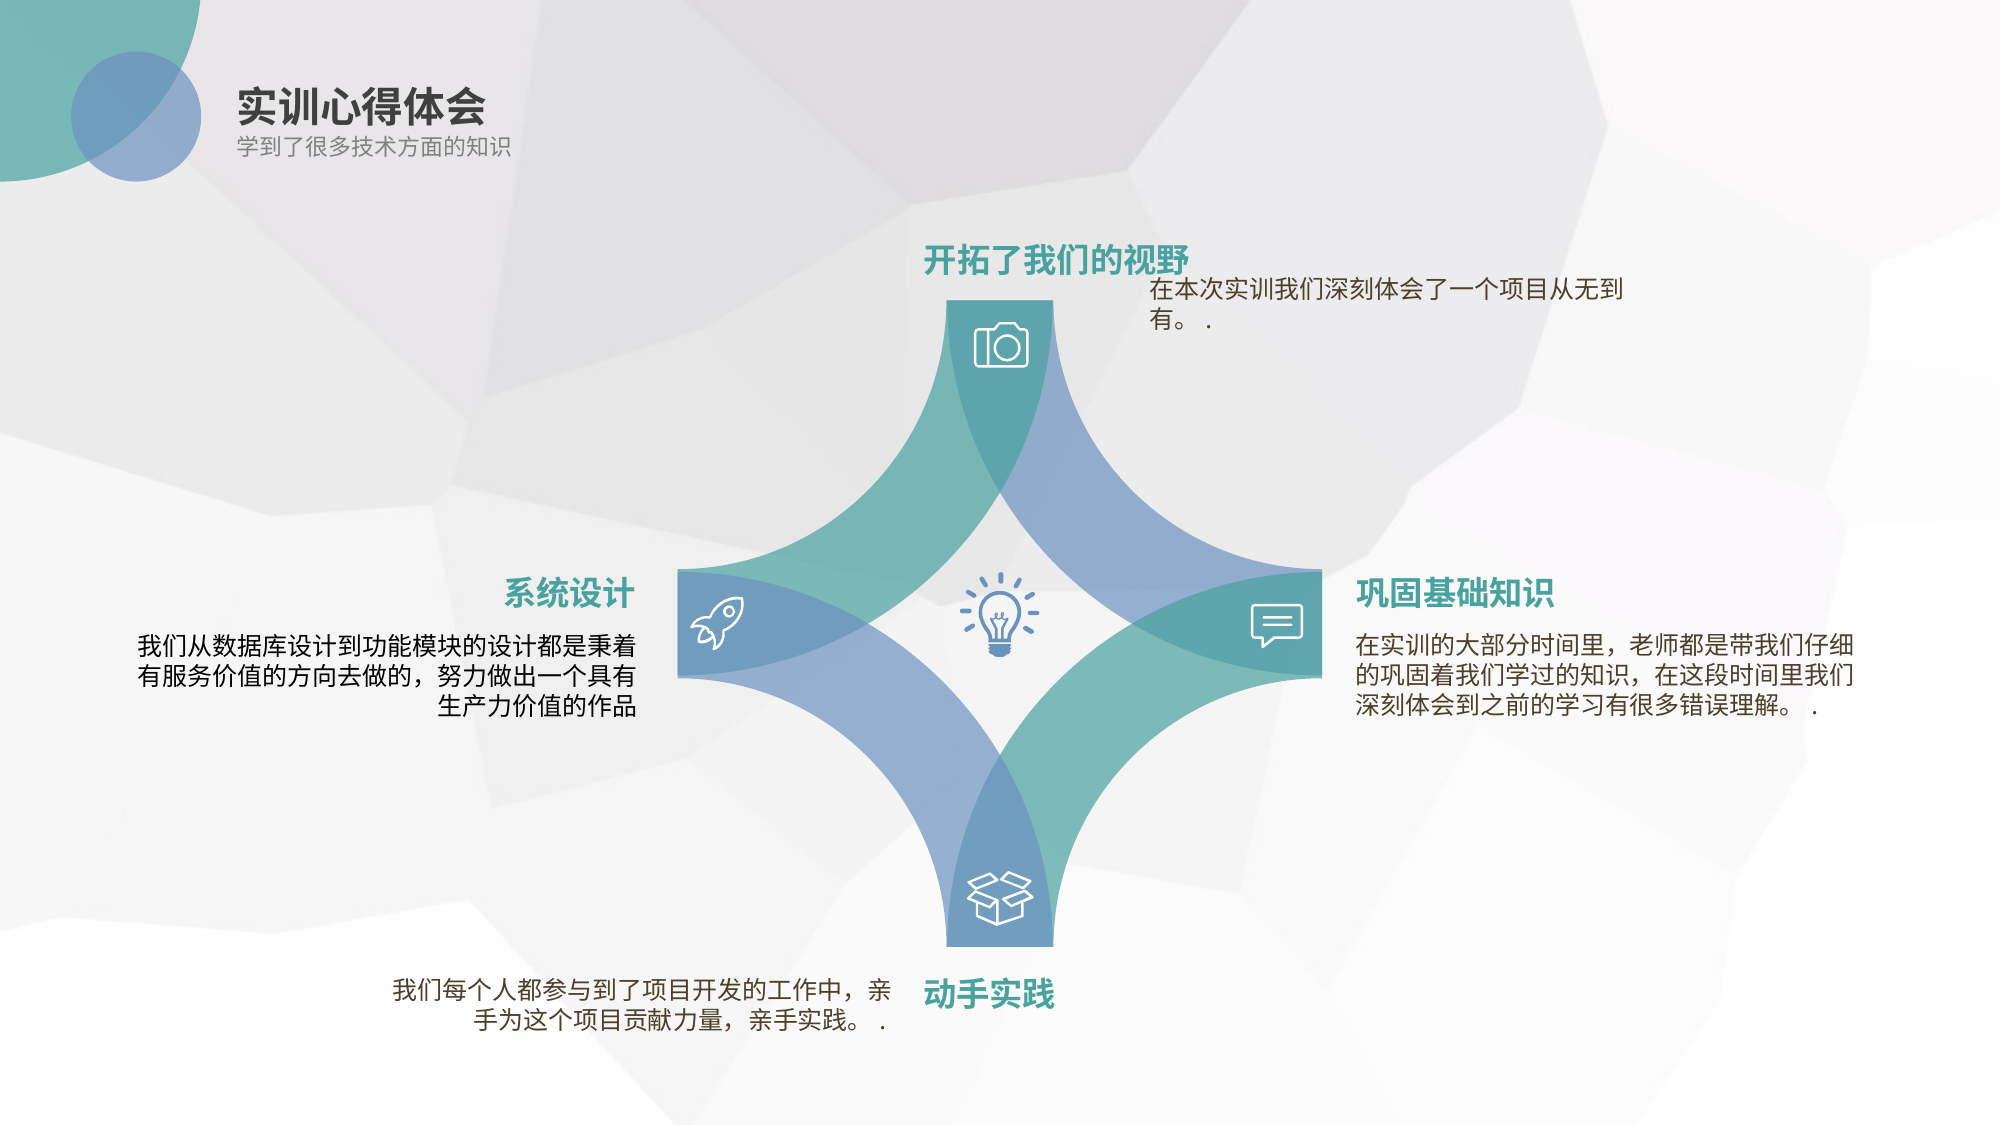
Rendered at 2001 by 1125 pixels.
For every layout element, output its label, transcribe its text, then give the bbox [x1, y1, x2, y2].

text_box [1340, 564, 1887, 729]
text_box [973, 342, 1029, 368]
text_box [0, 0, 202, 183]
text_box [967, 871, 1034, 926]
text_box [959, 572, 1040, 657]
text_box [70, 50, 203, 183]
picture [0, 0, 2001, 1125]
text_box [676, 570, 1054, 948]
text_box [360, 965, 1073, 1043]
text_box [1000, 570, 1324, 948]
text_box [105, 565, 653, 730]
text_box [676, 342, 1052, 624]
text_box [1250, 603, 1304, 649]
text_box [1000, 342, 1324, 624]
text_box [690, 596, 746, 651]
text_box 实训心得体会 [221, 73, 502, 125]
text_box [907, 232, 1682, 342]
text_box 学到了很多技术方面的知识 [221, 125, 528, 168]
